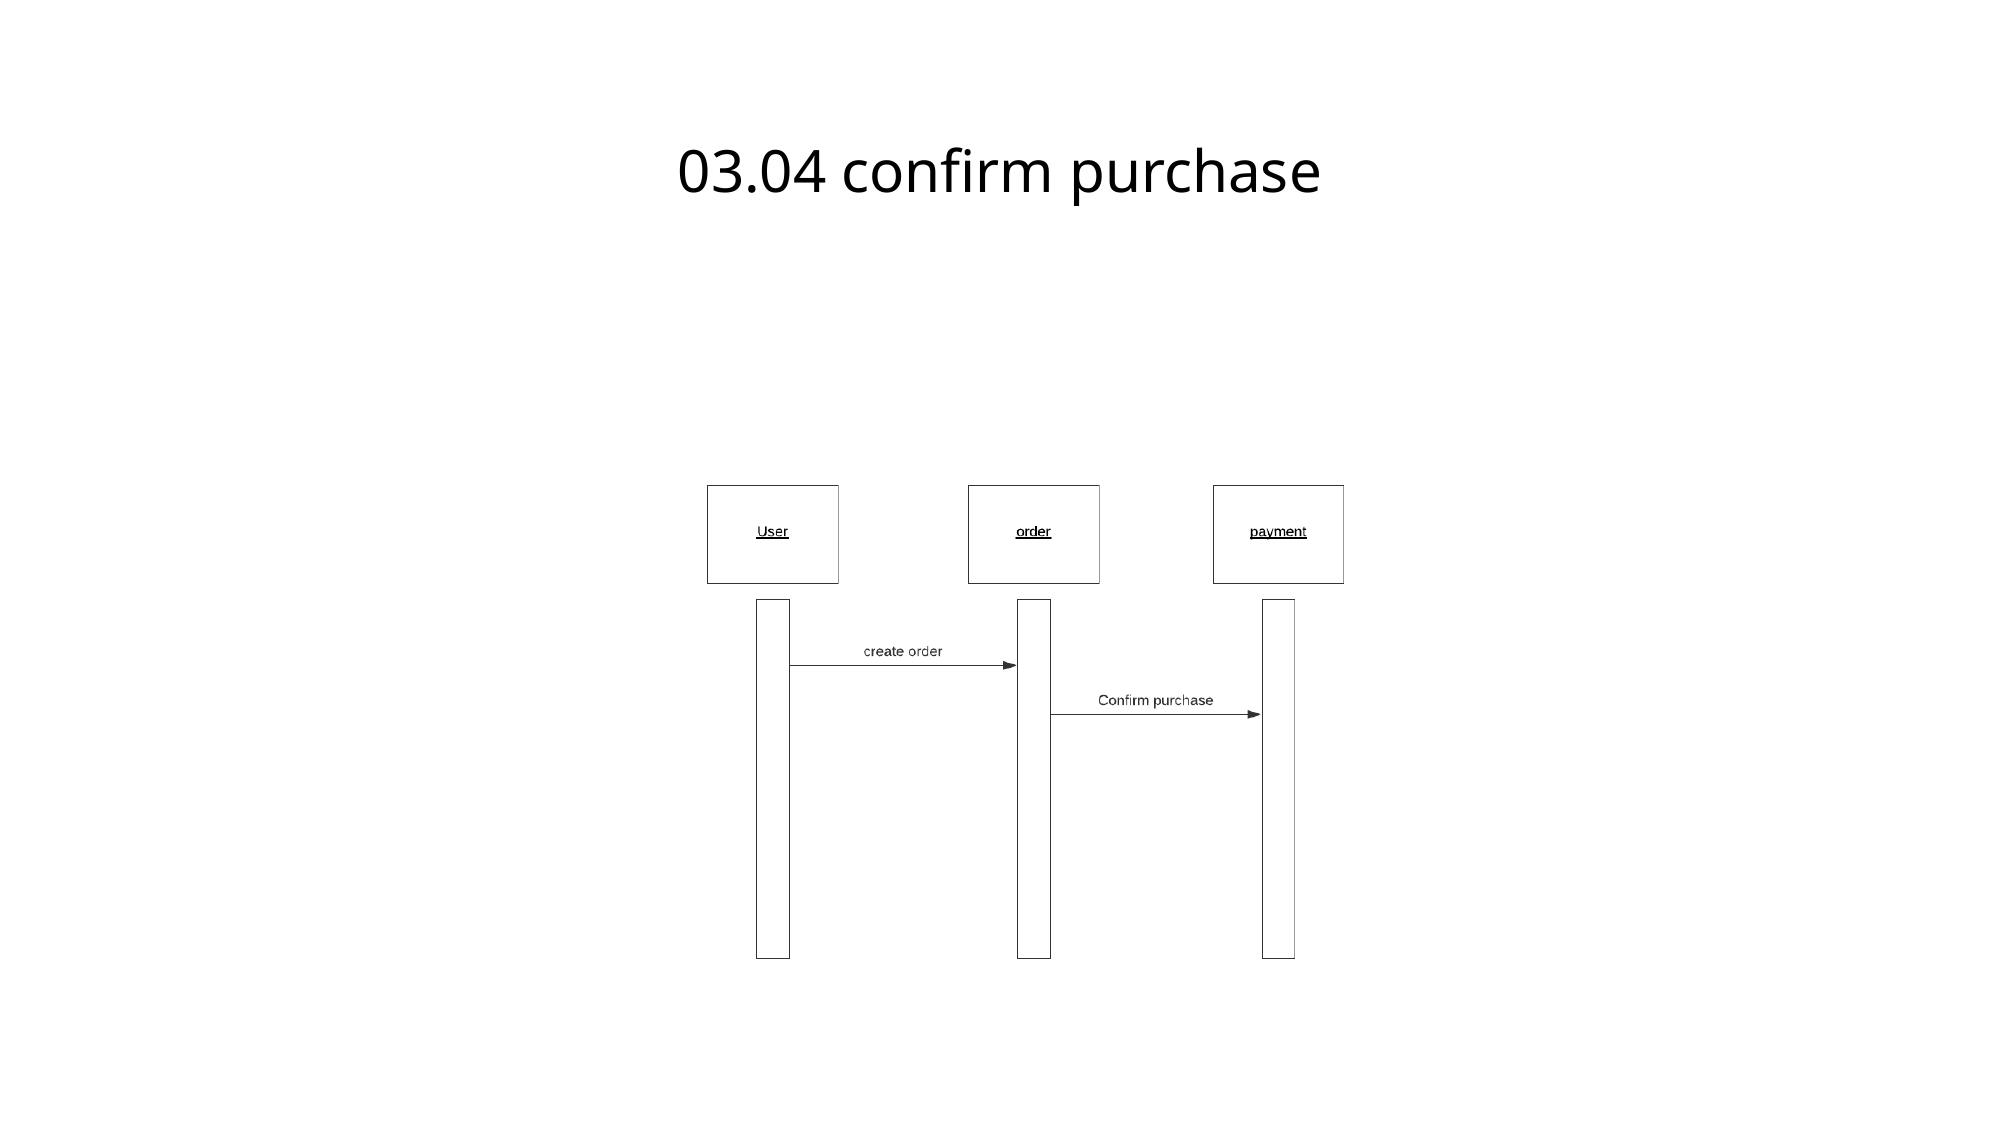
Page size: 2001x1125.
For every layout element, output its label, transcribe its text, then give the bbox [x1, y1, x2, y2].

title 03.04 confirm purchase [249, 67, 1750, 212]
picture [140, 212, 2000, 1125]
